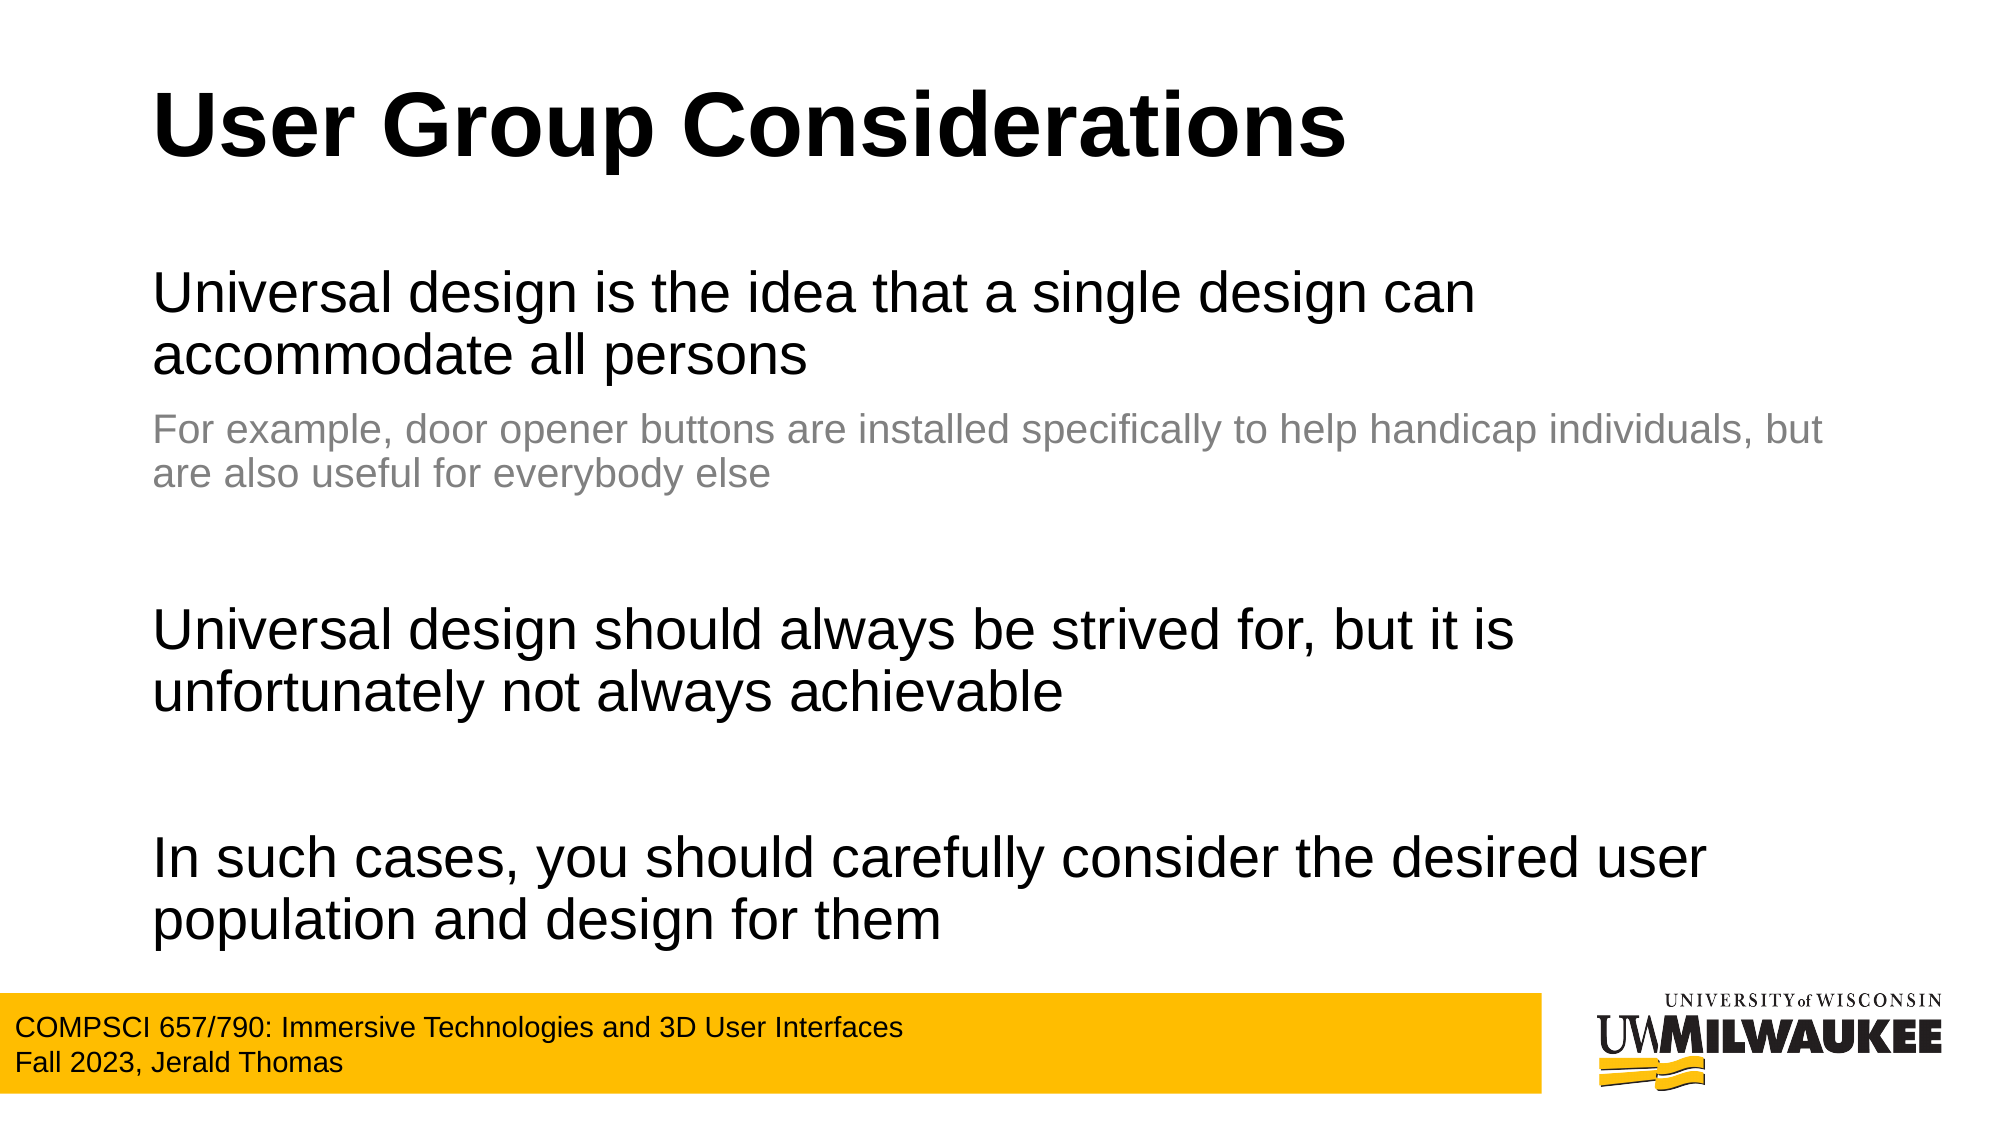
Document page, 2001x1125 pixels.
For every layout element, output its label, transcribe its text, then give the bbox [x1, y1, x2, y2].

picture [1597, 993, 1942, 1094]
title User Group Considerations [137, 17, 1863, 236]
list Universal design is the idea that a single design can accommodate all persons For example, door opener buttons are installed specifically to help handicap individuals, but are also useful for everybody else Universal design should always be strived for, but it is unfortunately not always achievable In such cases, you should carefully consider the desired user population and design for them [137, 254, 1863, 960]
